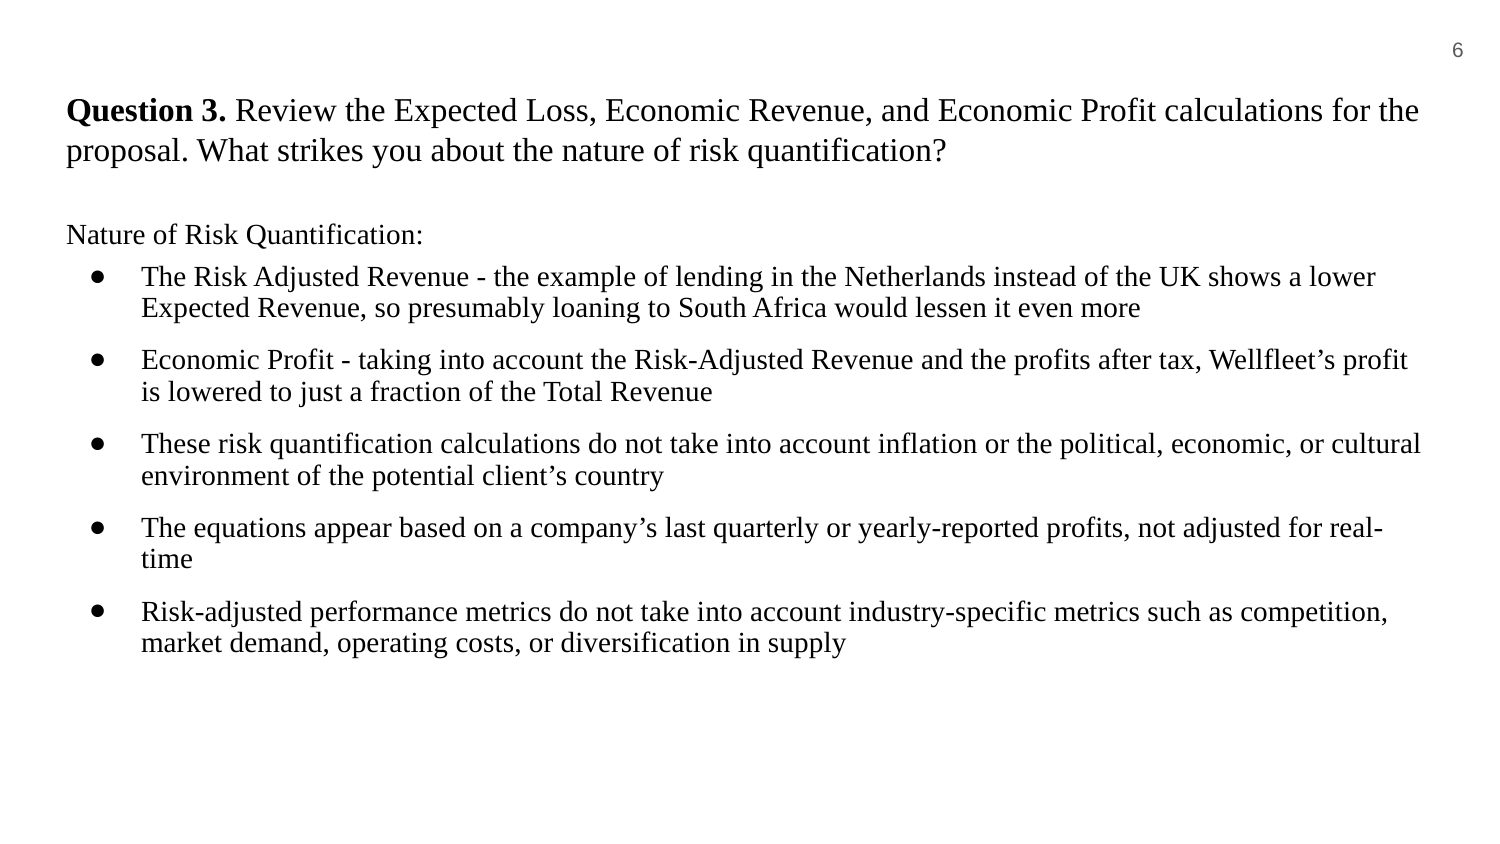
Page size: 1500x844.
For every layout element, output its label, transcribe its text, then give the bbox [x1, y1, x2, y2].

list Nature of Risk Quantification: The Risk Adjusted Revenue - the example of lending in the Netherlands instead of the UK shows a lower Expected Revenue, so presumably loaning to South Africa would lessen it even more Economic Profit - taking into account the Risk-Adjusted Revenue and the profits after tax, Wellfleet’s profit is lowered to just a fraction of the Total Revenue These risk quantification calculations do not take into account inflation or the political, economic, or cultural environment of the potential client’s country The equations appear based on a company’s last quarterly or yearly-reported profits, not adjusted for real-time Risk-adjusted performance metrics do not take into account industry-specific metrics such as competition, market demand, operating costs, or diversification in supply [51, 204, 1449, 765]
title Question 3. Review the Expected Loss, Economic Revenue, and Economic Profit calculations for the proposal. What strikes you about the nature of risk quantification? [51, 72, 1449, 167]
slide_number 6 [1388, 17, 1479, 82]
